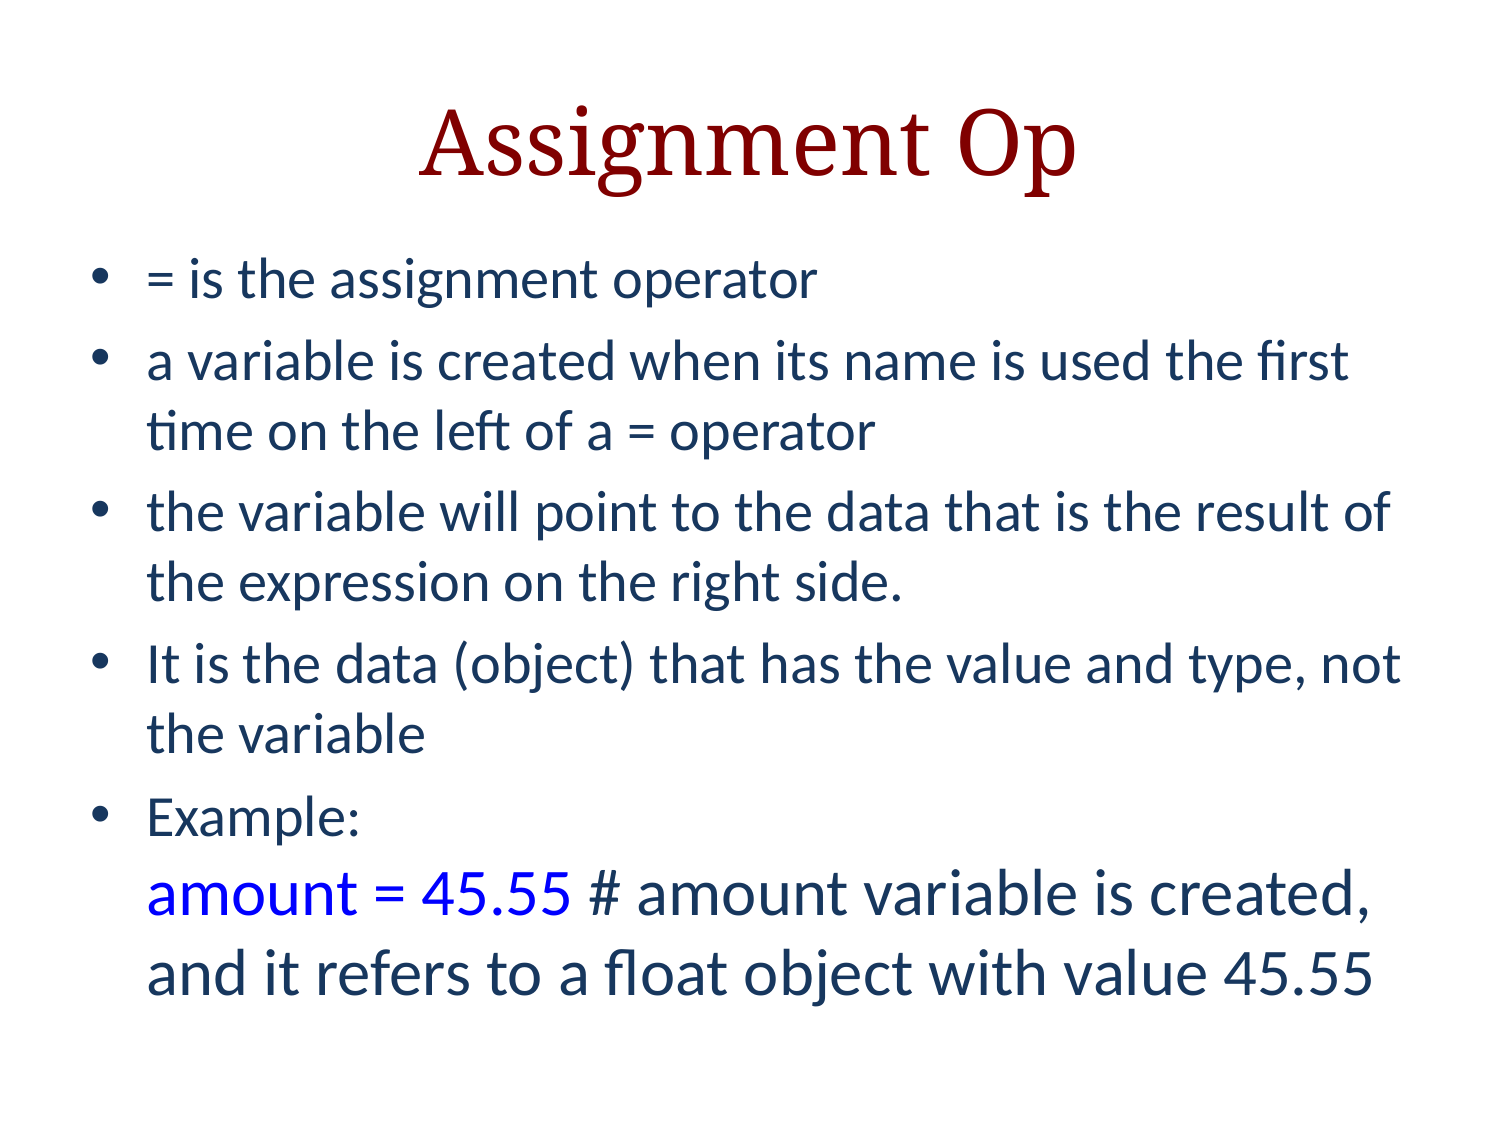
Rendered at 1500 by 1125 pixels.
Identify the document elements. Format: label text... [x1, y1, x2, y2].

title Assignment Op [75, 45, 1425, 232]
list = is the assignment operator a variable is created when its name is used the first time on the left of a = operator the variable will point to the data that is the result of the expression on the right side. It is the data (object) that has the value and type, not the variable Example: amount = 45.55 # amount variable is created, and it refers to a float object with value 45.55 [75, 232, 1425, 1046]
